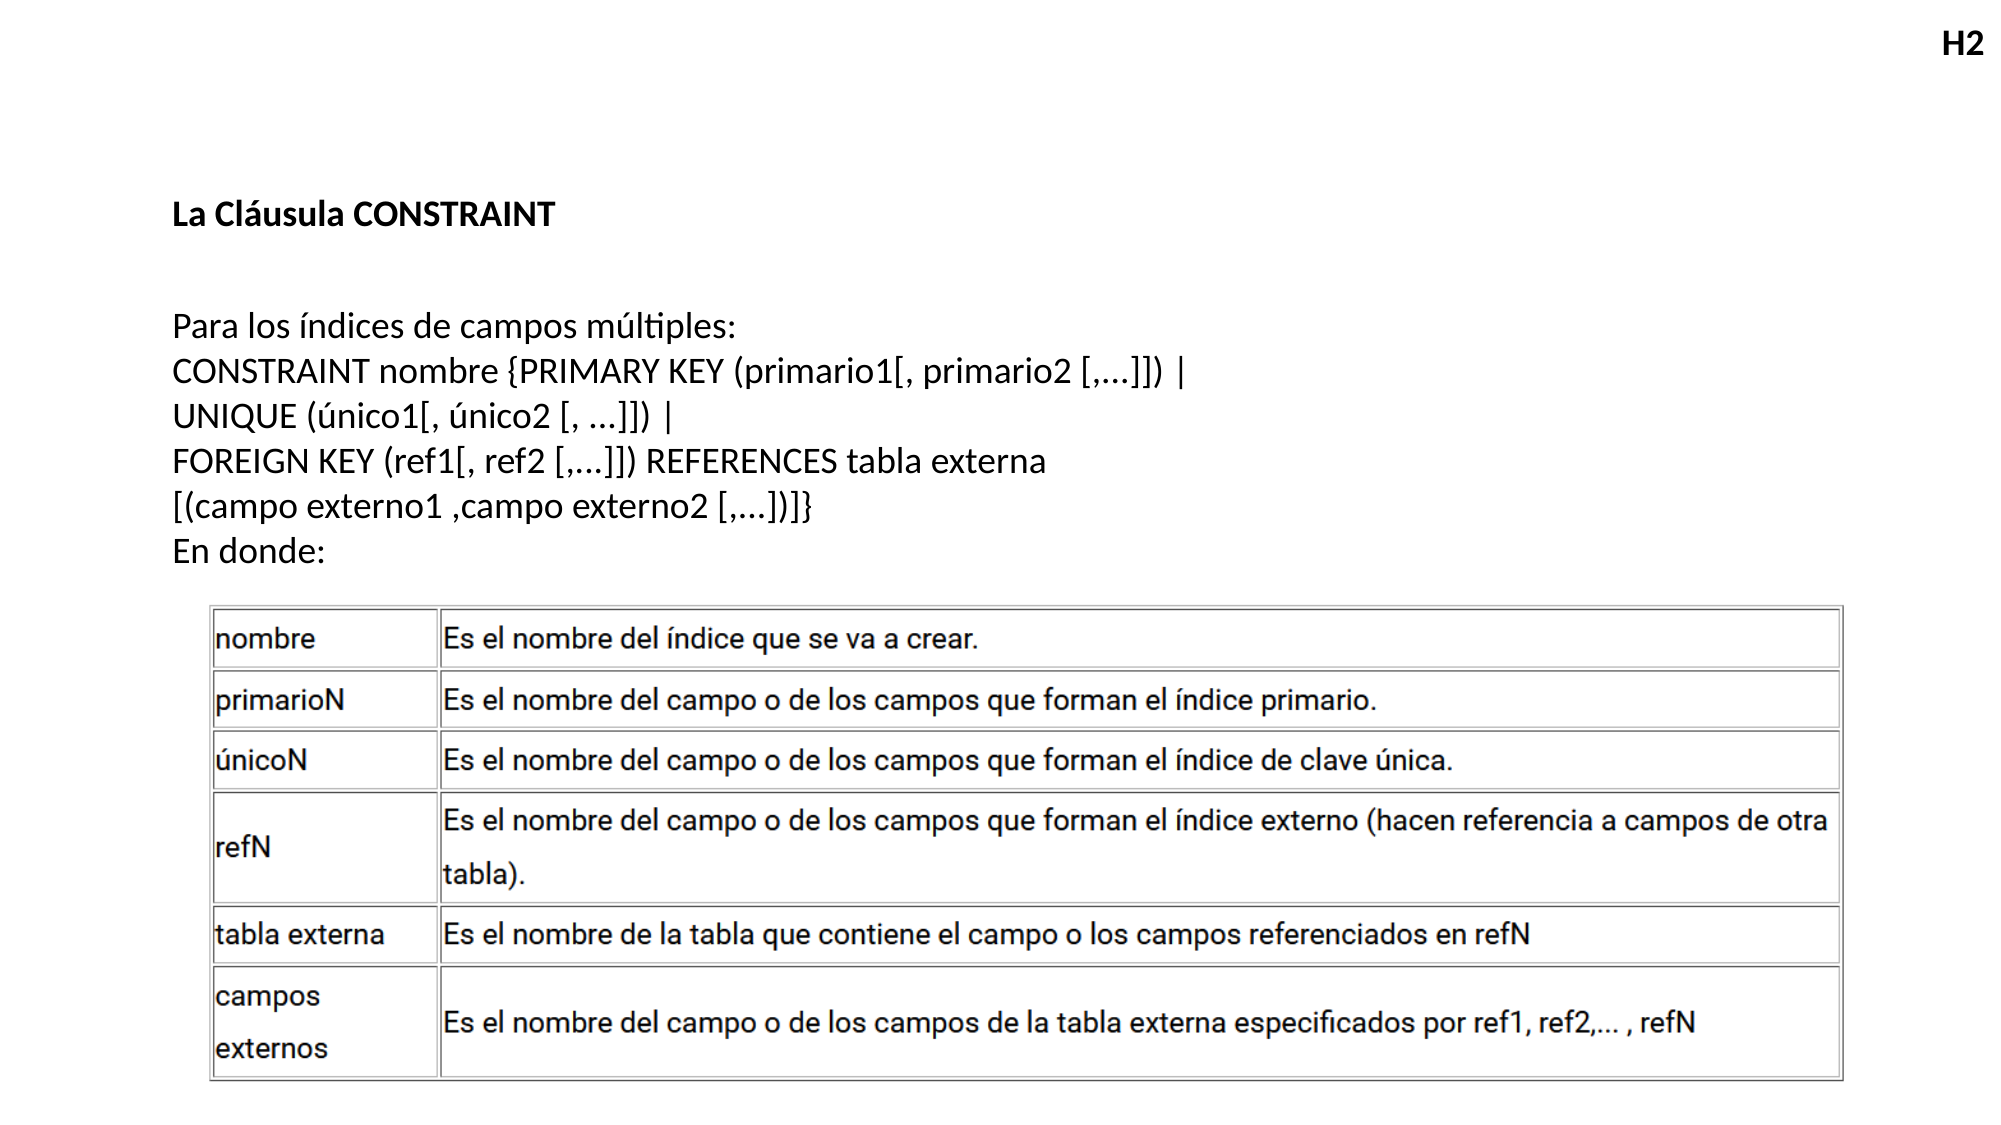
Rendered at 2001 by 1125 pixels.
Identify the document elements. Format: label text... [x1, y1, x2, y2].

text_box Para los índices de campos múltiples: CONSTRAINT nombre {PRIMARY KEY (primario1[, primario2 [,...]]) | UNIQUE (único1[, único2 [, ...]]) | FOREIGN KEY (ref1[, ref2 [,...]]) REFERENCES tabla externa [(campo externo1 ,campo externo2 [,...])]} En donde: [157, 293, 1721, 579]
picture [203, 600, 1849, 1089]
text_box La Cláusula CONSTRAINT [157, 181, 1605, 242]
text_box H2 [1927, 10, 2000, 71]
